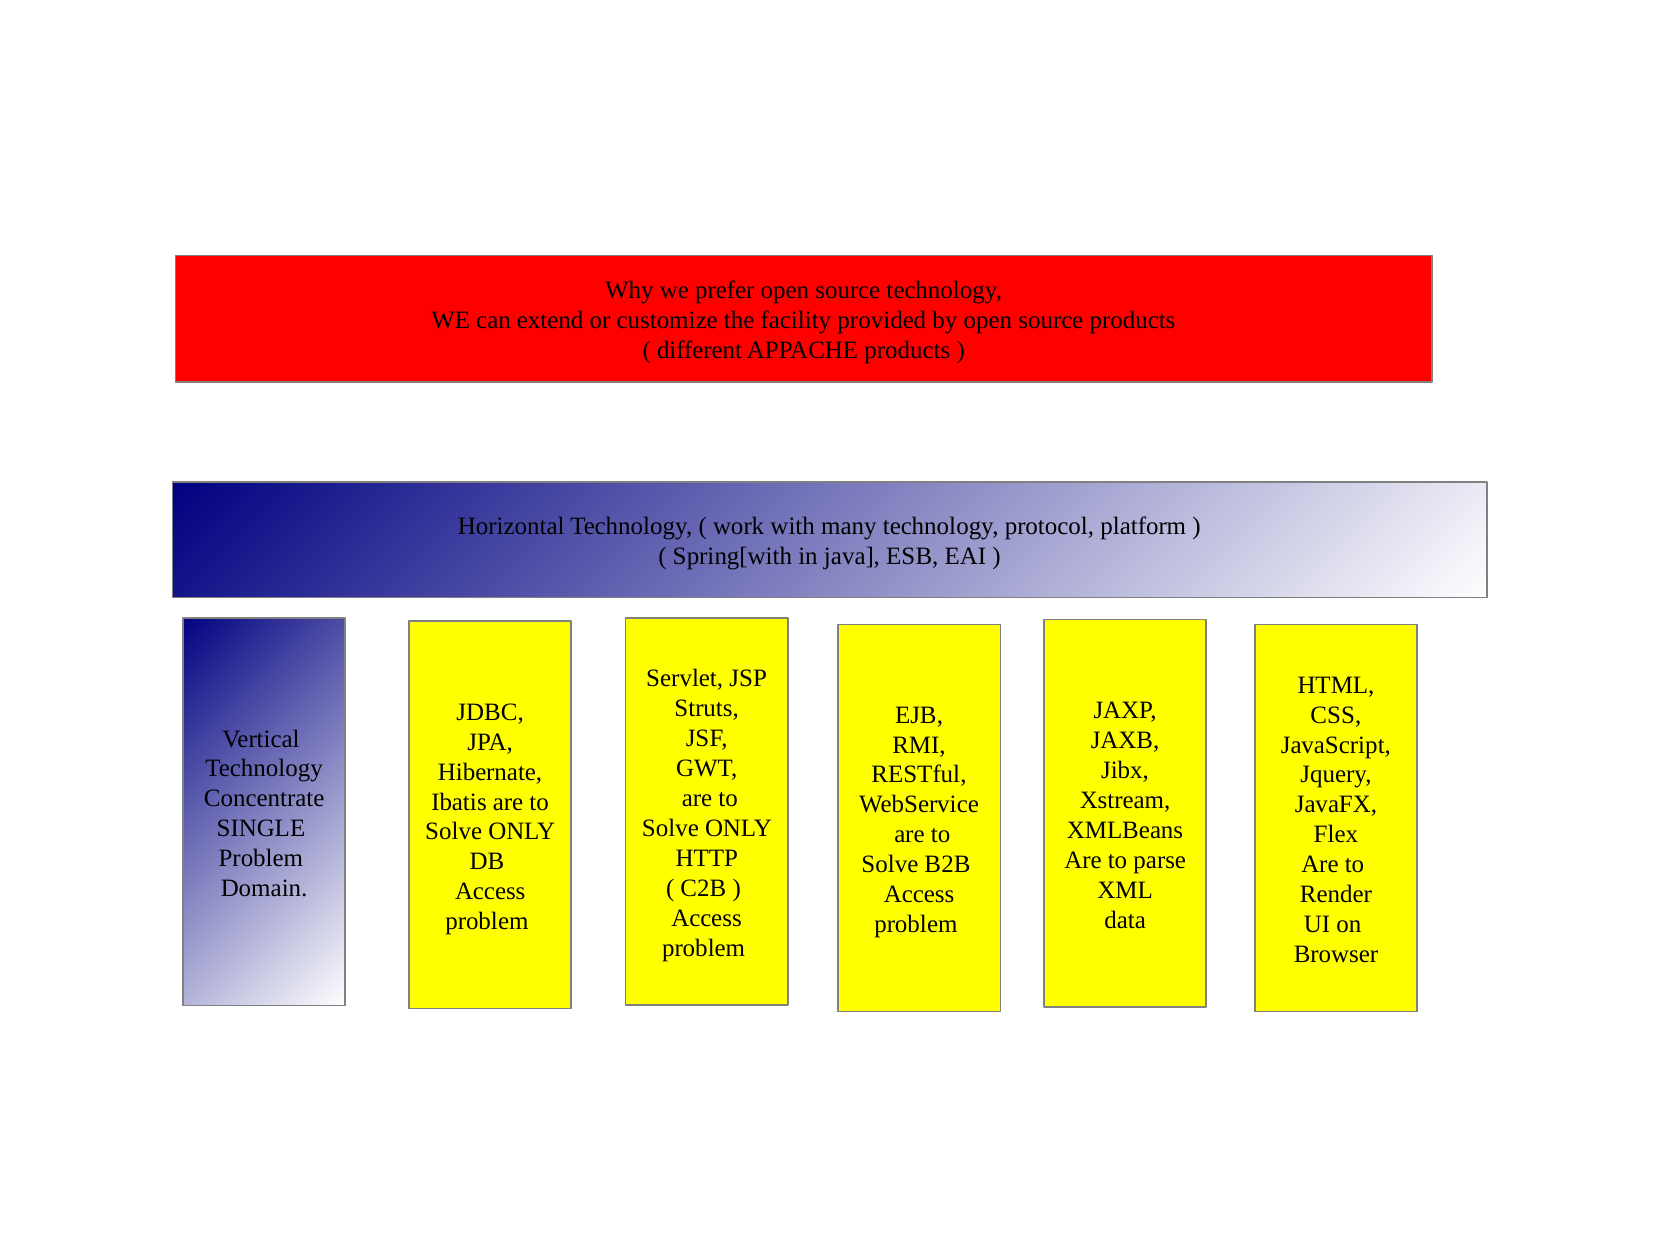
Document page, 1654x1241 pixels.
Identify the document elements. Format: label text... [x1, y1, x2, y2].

text_box EJB, RMI, RESTful, WebService are to Solve B2B Access problem [837, 624, 1001, 1012]
text_box JAXP, JAXB, Jibx, Xstream, XMLBeans Are to parse XML data [1044, 619, 1207, 1007]
text_box Servlet, JSP Struts, JSF, GWT, are to Solve ONLY HTTP ( C2B ) Access problem [625, 617, 788, 1006]
text_box Horizontal Technology, ( work with many technology, protocol, platform ) ( Spring[with in java], ESB, EAI ) [172, 482, 1488, 598]
text_box Vertical Technology Concentrate SINGLE Problem Domain. [183, 618, 346, 1006]
text_box Why we prefer open source technology, WE can extend or customize the facility provided by open source products ( different APPACHE products ) [175, 255, 1433, 382]
text_box HTML, CSS, JavaScript, Jquery, JavaFX, Flex Are to Render UI on Browser [1254, 624, 1418, 1012]
text_box JDBC, JPA, Hibernate, Ibatis are to Solve ONLY DB Access problem [409, 621, 572, 1009]
